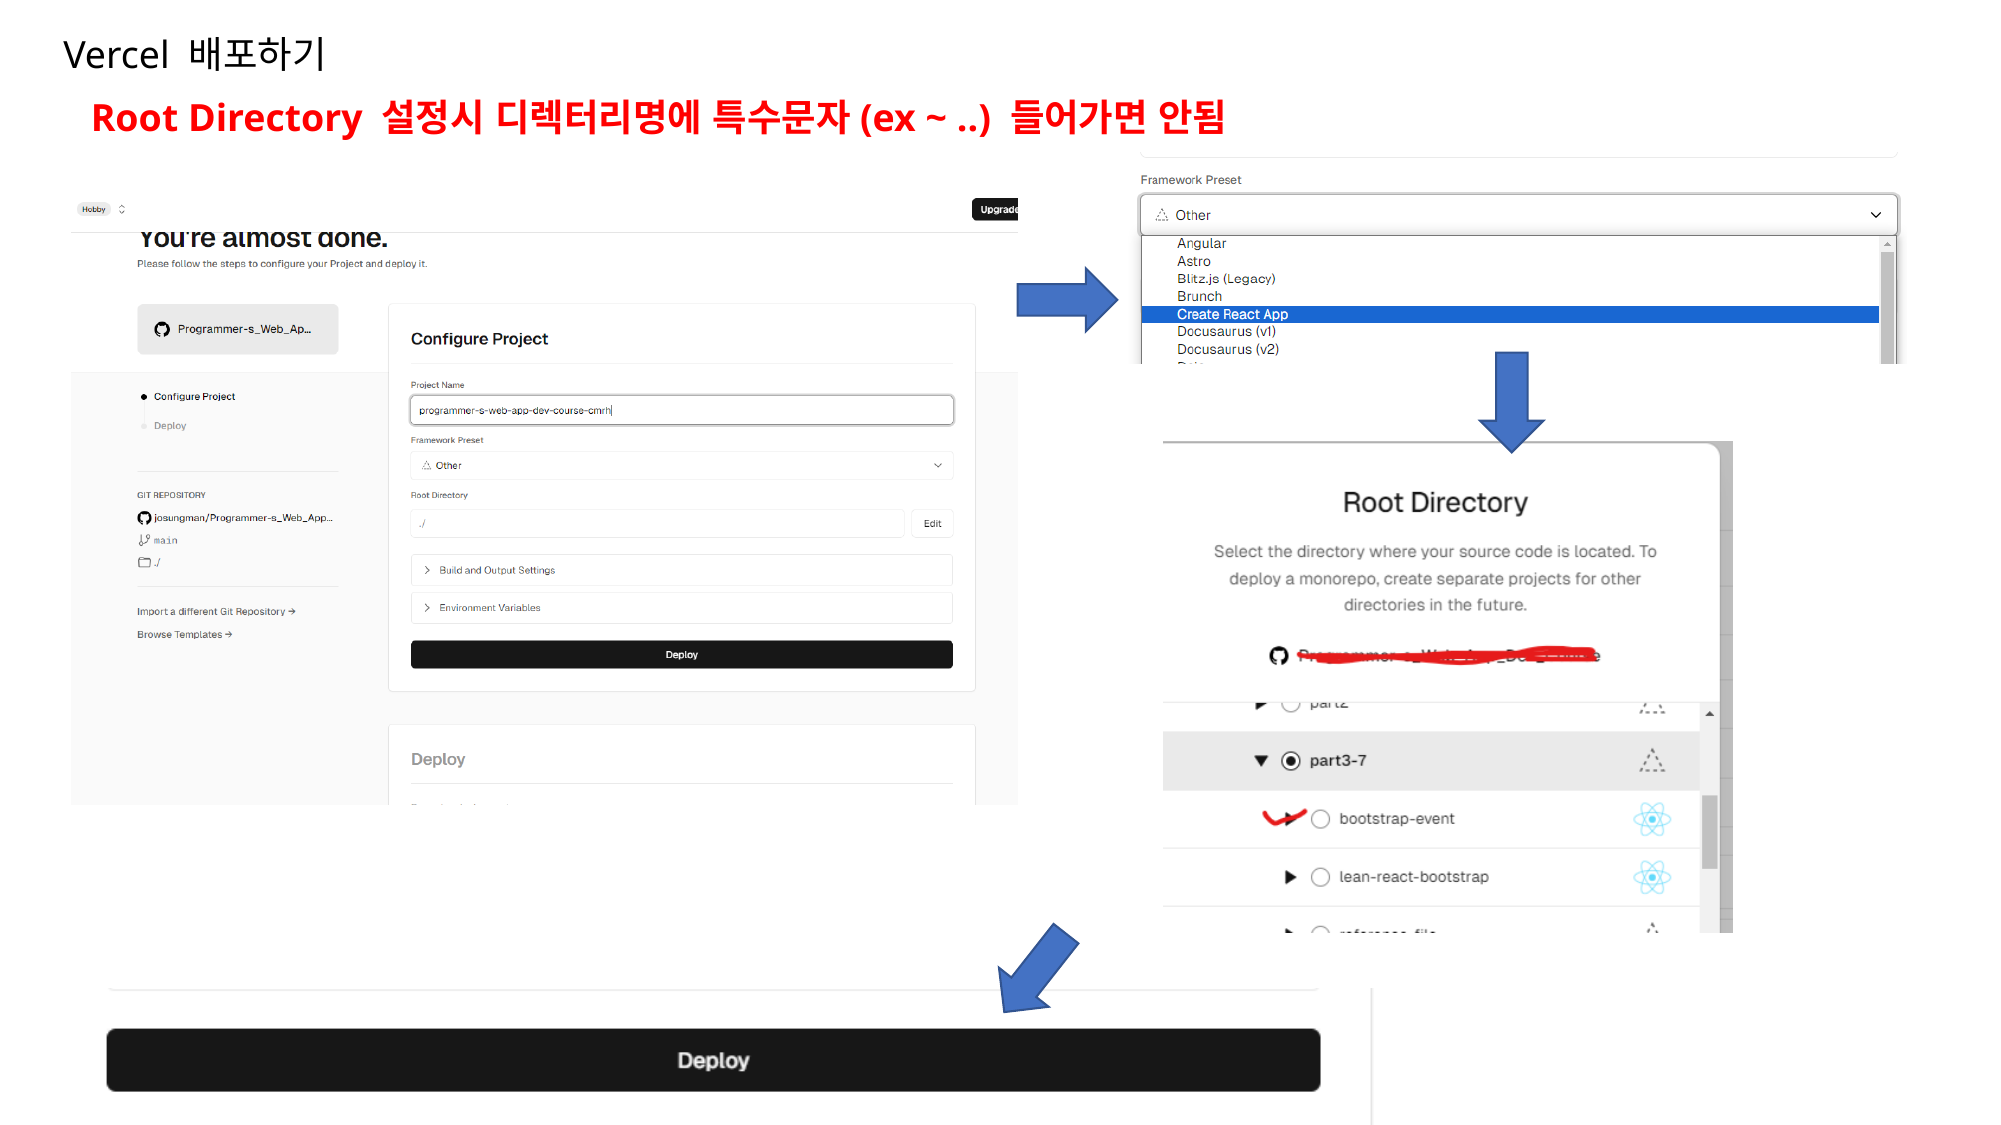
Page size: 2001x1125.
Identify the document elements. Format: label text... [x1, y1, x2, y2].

picture [1163, 441, 1733, 933]
picture [1117, 152, 1907, 364]
text_box [997, 922, 1080, 988]
picture [71, 197, 1018, 805]
text_box [1018, 265, 1117, 334]
text_box Root Directory 설정시 디렉터리명에 특수문자(ex ~ ..) 들어가면 안됨 [76, 86, 1243, 146]
text_box Vercel 배포하기 [48, 23, 342, 84]
picture [71, 988, 1374, 1125]
text_box [1477, 364, 1546, 441]
